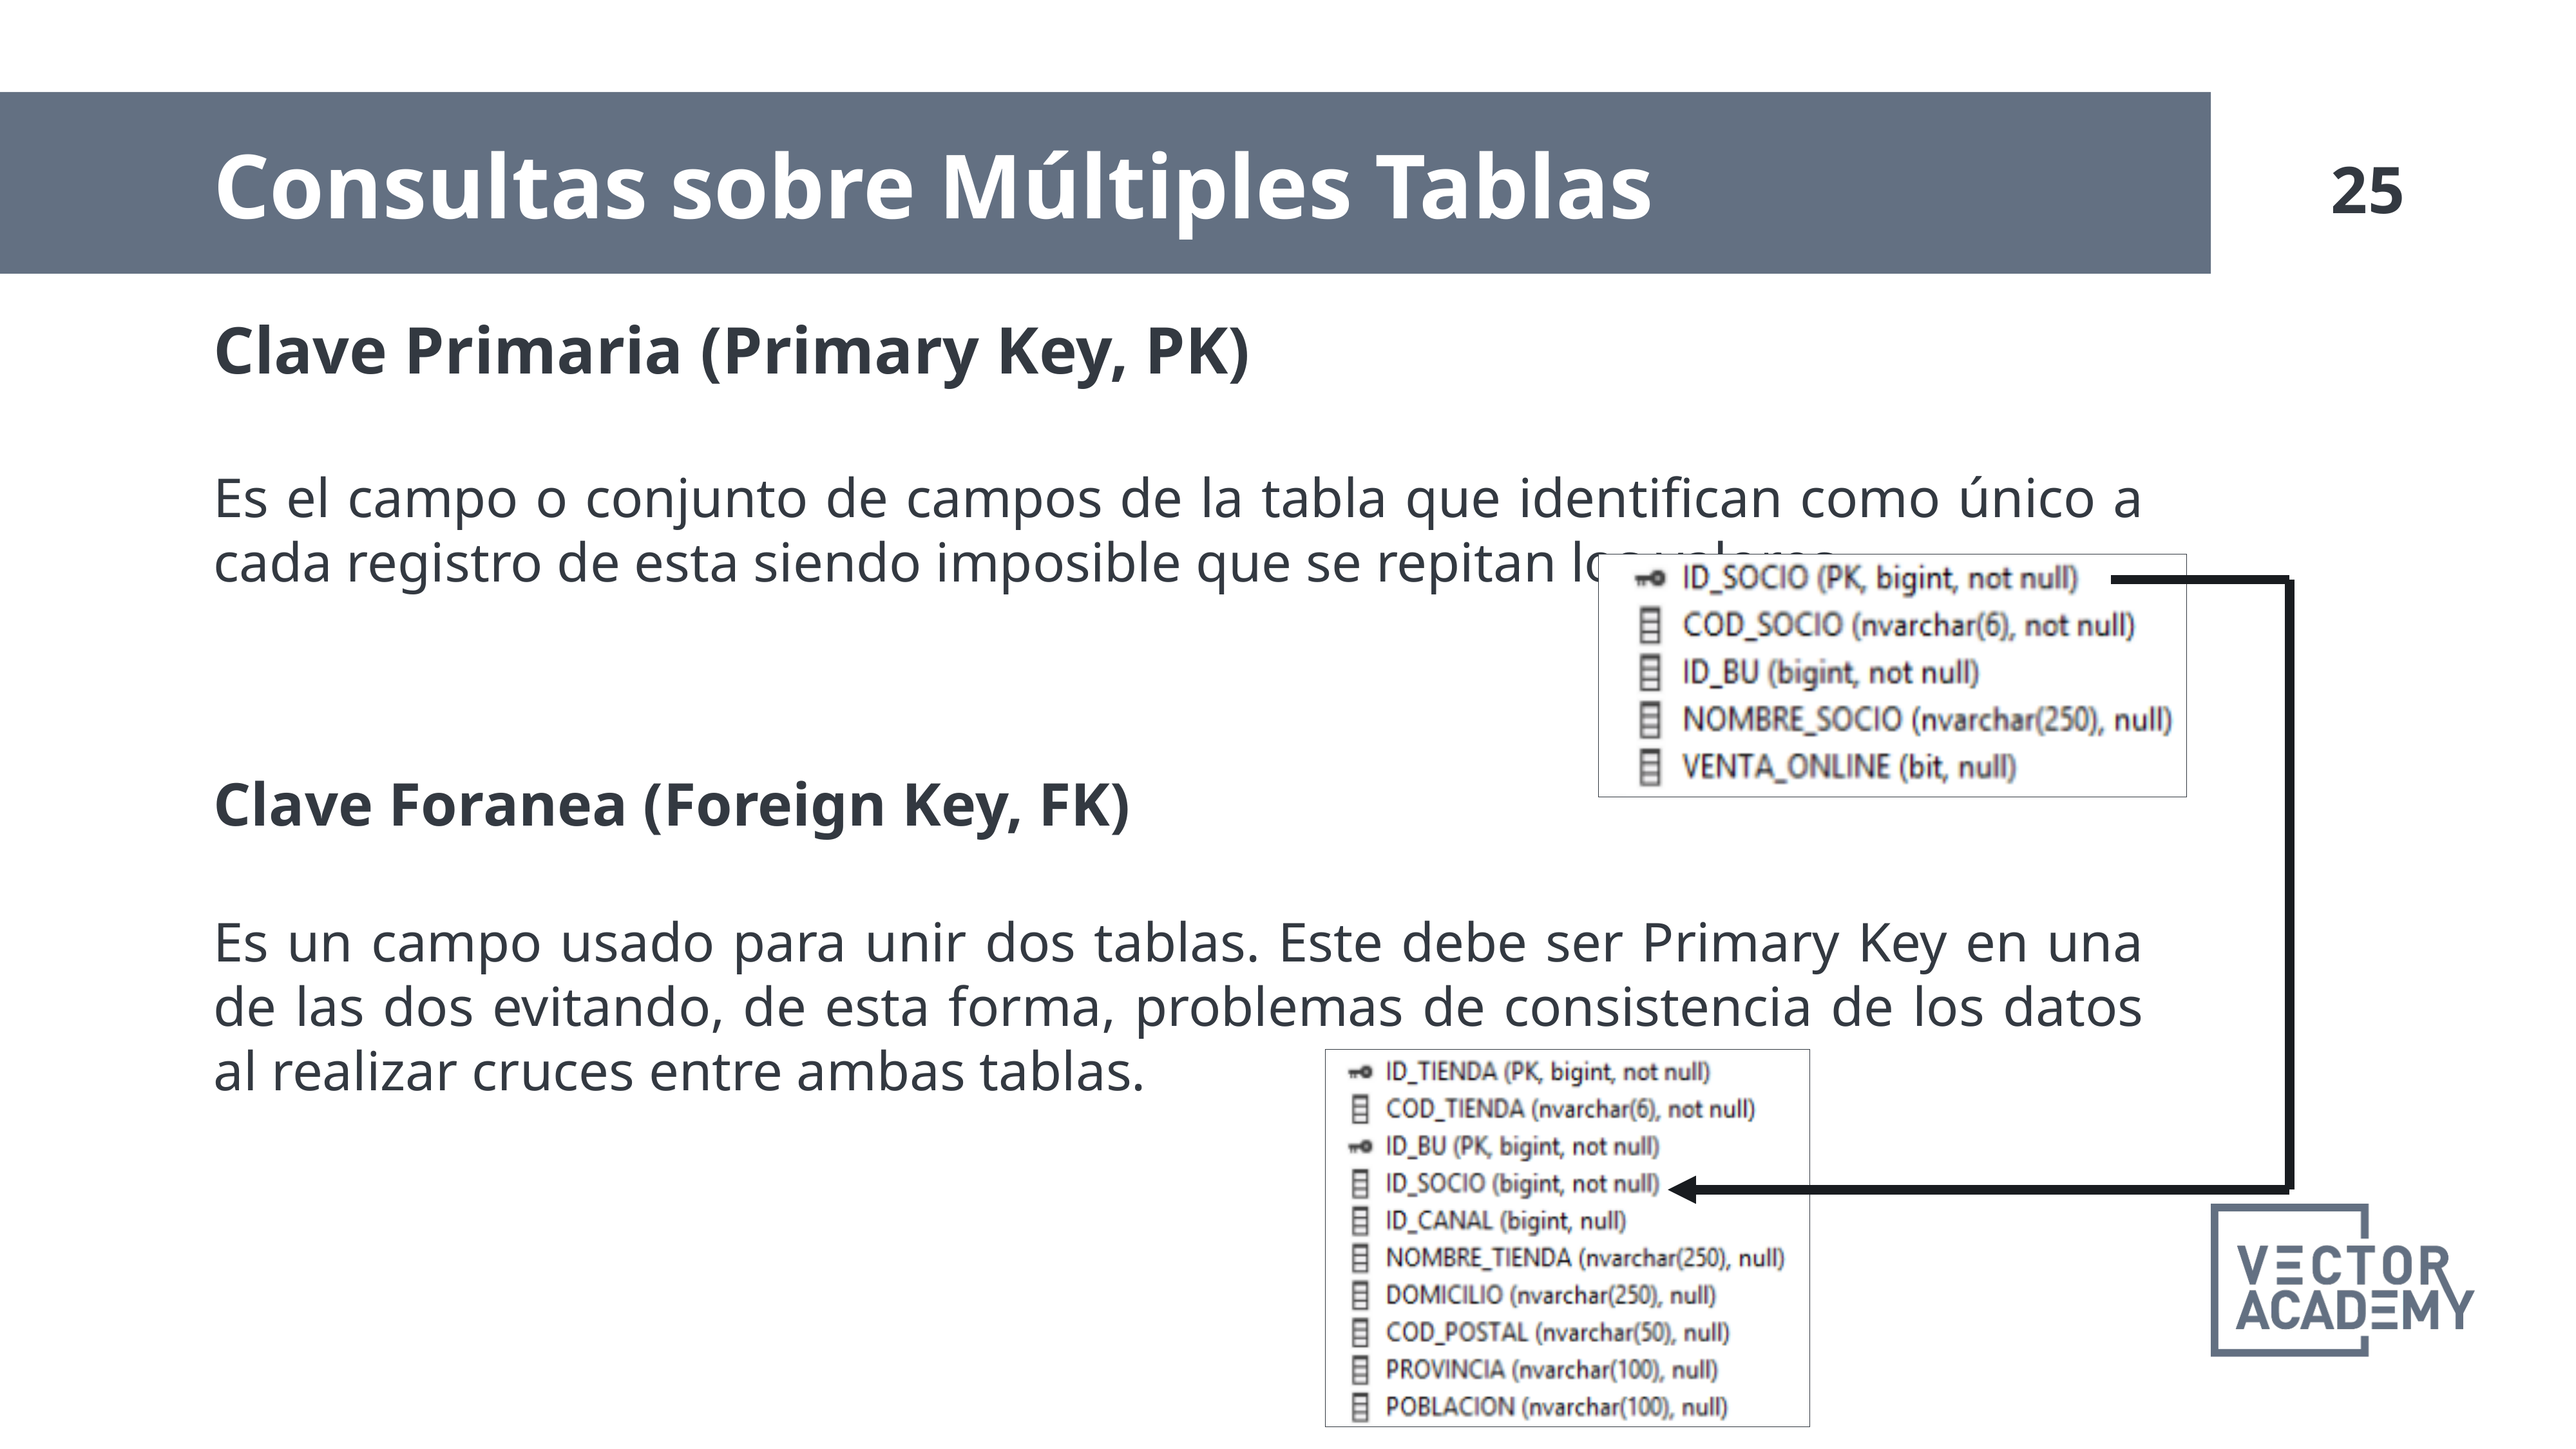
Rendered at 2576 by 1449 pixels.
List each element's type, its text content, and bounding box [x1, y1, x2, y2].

text_box Clave Primaria (Primary Key, PK) Es el campo o conjunto de campos de la tabla que identifican como único a cada registro de esta siendo imposible que se repitan los valores. Clave Foranea (Foreign Key, FK) Es un campo usado para unir dos tablas. Este debe ser Primary Key en una de las dos evitando, de esta forma, problemas de consistencia de los datos al realizar cruces entre ambas tablas. [204, 305, 2155, 1164]
picture [1598, 554, 2187, 797]
text_box [0, 91, 2211, 274]
text_box Consultas sobre Múltiples Tablas [204, 125, 2137, 305]
picture [2211, 1204, 2475, 1357]
picture [1325, 1049, 1810, 1427]
